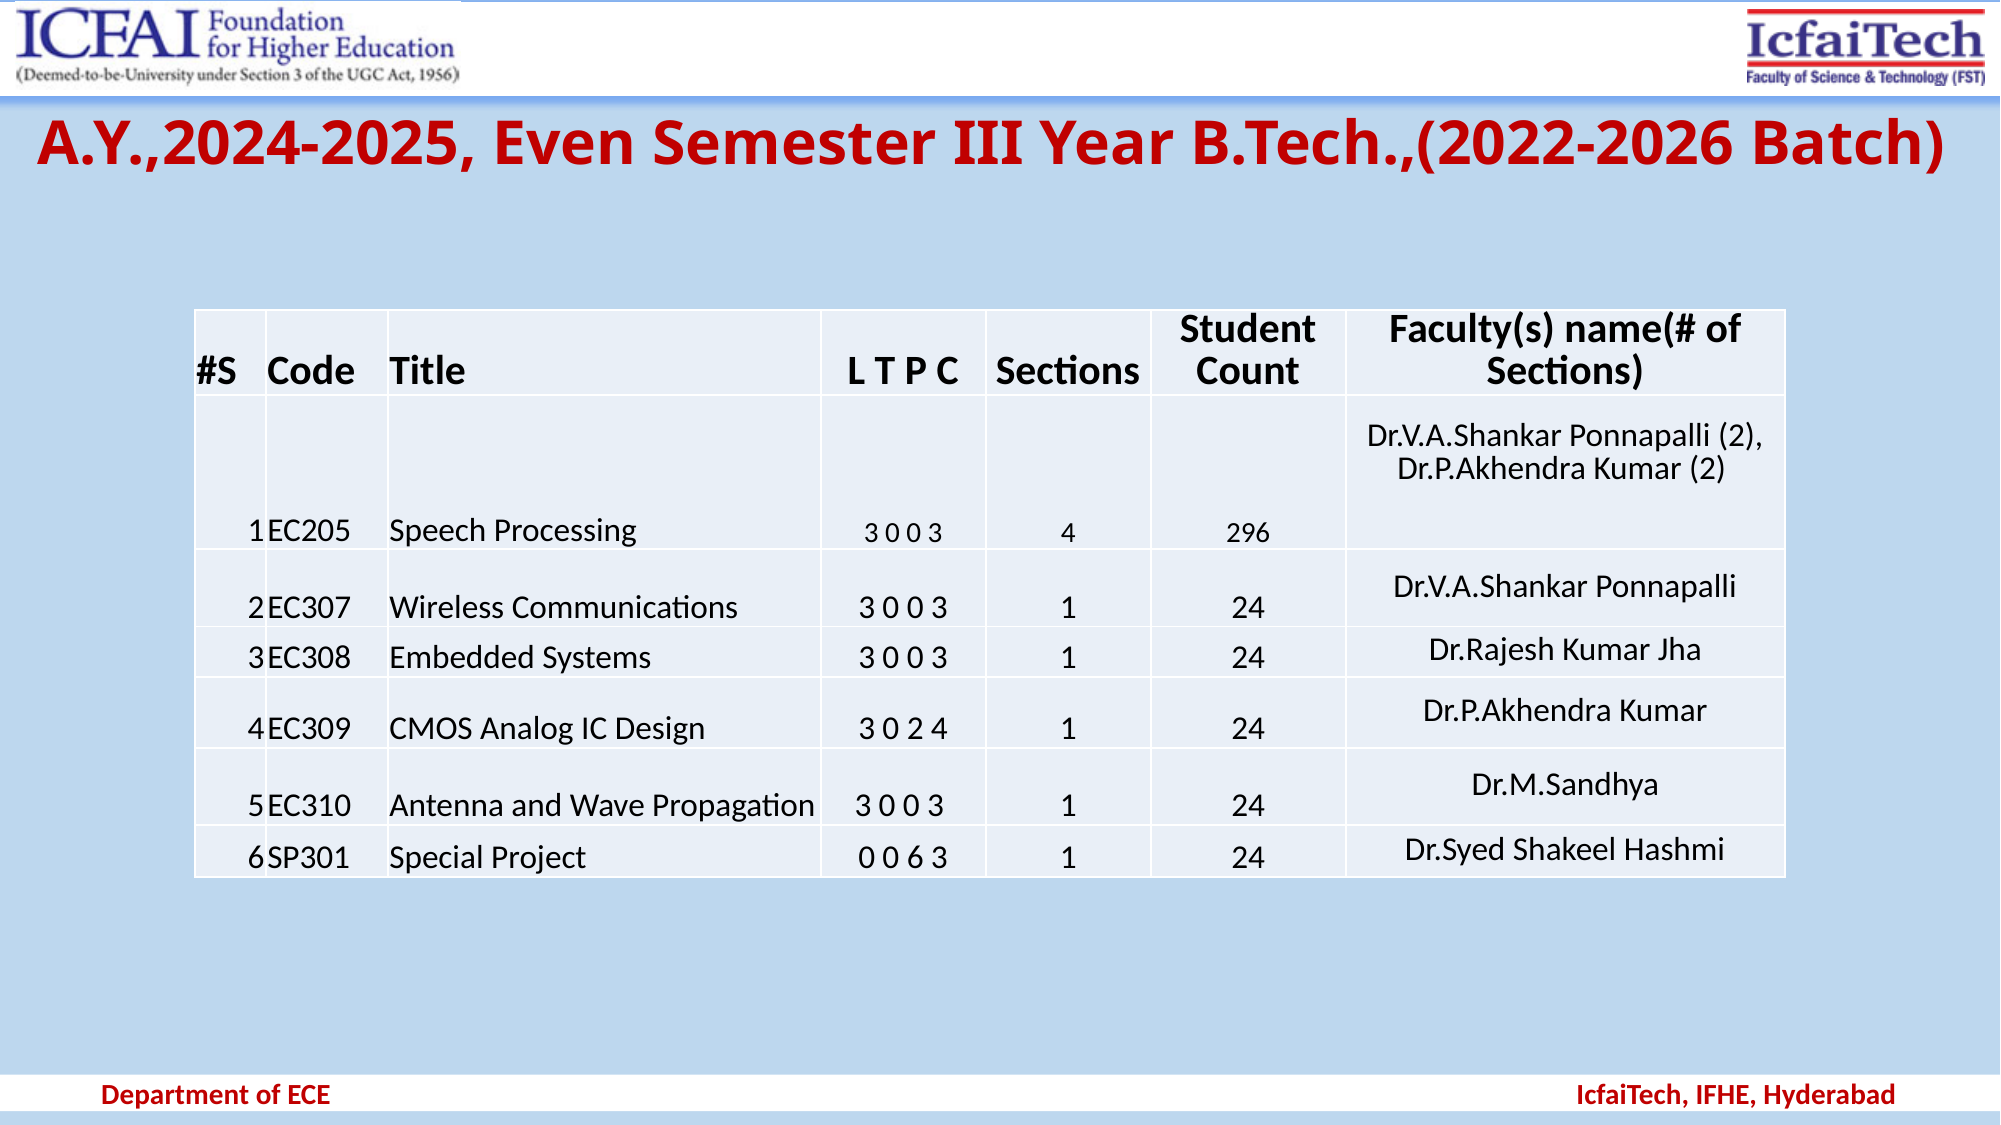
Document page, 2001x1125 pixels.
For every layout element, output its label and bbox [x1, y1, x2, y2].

table_cell [987, 678, 1150, 747]
table_cell [1152, 396, 1345, 548]
table_cell [196, 678, 265, 747]
table_cell [1152, 678, 1345, 747]
table_cell [1347, 678, 1784, 747]
table_cell [987, 396, 1150, 548]
footer [0, 1074, 2000, 1112]
table_header [987, 311, 1150, 394]
table_cell [822, 627, 985, 676]
table_cell [987, 627, 1150, 676]
table_header [1347, 311, 1784, 394]
table_cell [822, 550, 985, 626]
table_cell [1152, 749, 1345, 824]
table_cell [1152, 550, 1345, 626]
table_cell [267, 550, 387, 626]
table_cell [1347, 627, 1784, 676]
table_cell [196, 396, 265, 548]
title [15, 107, 1985, 186]
table_cell [822, 749, 985, 824]
table_cell [1347, 749, 1784, 824]
table_cell [389, 627, 820, 676]
table_header [267, 311, 387, 394]
table_cell [389, 396, 820, 548]
table_header [822, 311, 985, 394]
table_header [389, 311, 820, 394]
table_cell [822, 396, 985, 548]
table_cell [389, 550, 820, 626]
table_cell [389, 678, 820, 747]
table_cell [1152, 826, 1345, 876]
table_cell [1347, 826, 1784, 876]
table_header [1152, 311, 1345, 394]
table_cell [389, 826, 820, 876]
table_cell [196, 550, 265, 626]
table_cell [196, 826, 265, 876]
table_cell [1347, 396, 1784, 548]
text_box [0, 2, 2000, 96]
table_cell [1152, 627, 1345, 676]
picture [15, 1, 461, 90]
table_cell [267, 678, 387, 747]
table_cell [196, 749, 265, 824]
table_cell [389, 749, 820, 824]
table_cell [196, 627, 265, 676]
table_cell [822, 826, 985, 876]
table_cell [267, 627, 387, 676]
table_cell [987, 826, 1150, 876]
table_cell [267, 396, 387, 548]
table_cell [987, 550, 1150, 626]
picture [1747, 9, 1985, 86]
table_cell [822, 678, 985, 747]
table_cell [267, 826, 387, 876]
table_header [196, 311, 265, 394]
table_cell [987, 749, 1150, 824]
table_cell [1347, 550, 1784, 626]
table_cell [267, 749, 387, 824]
